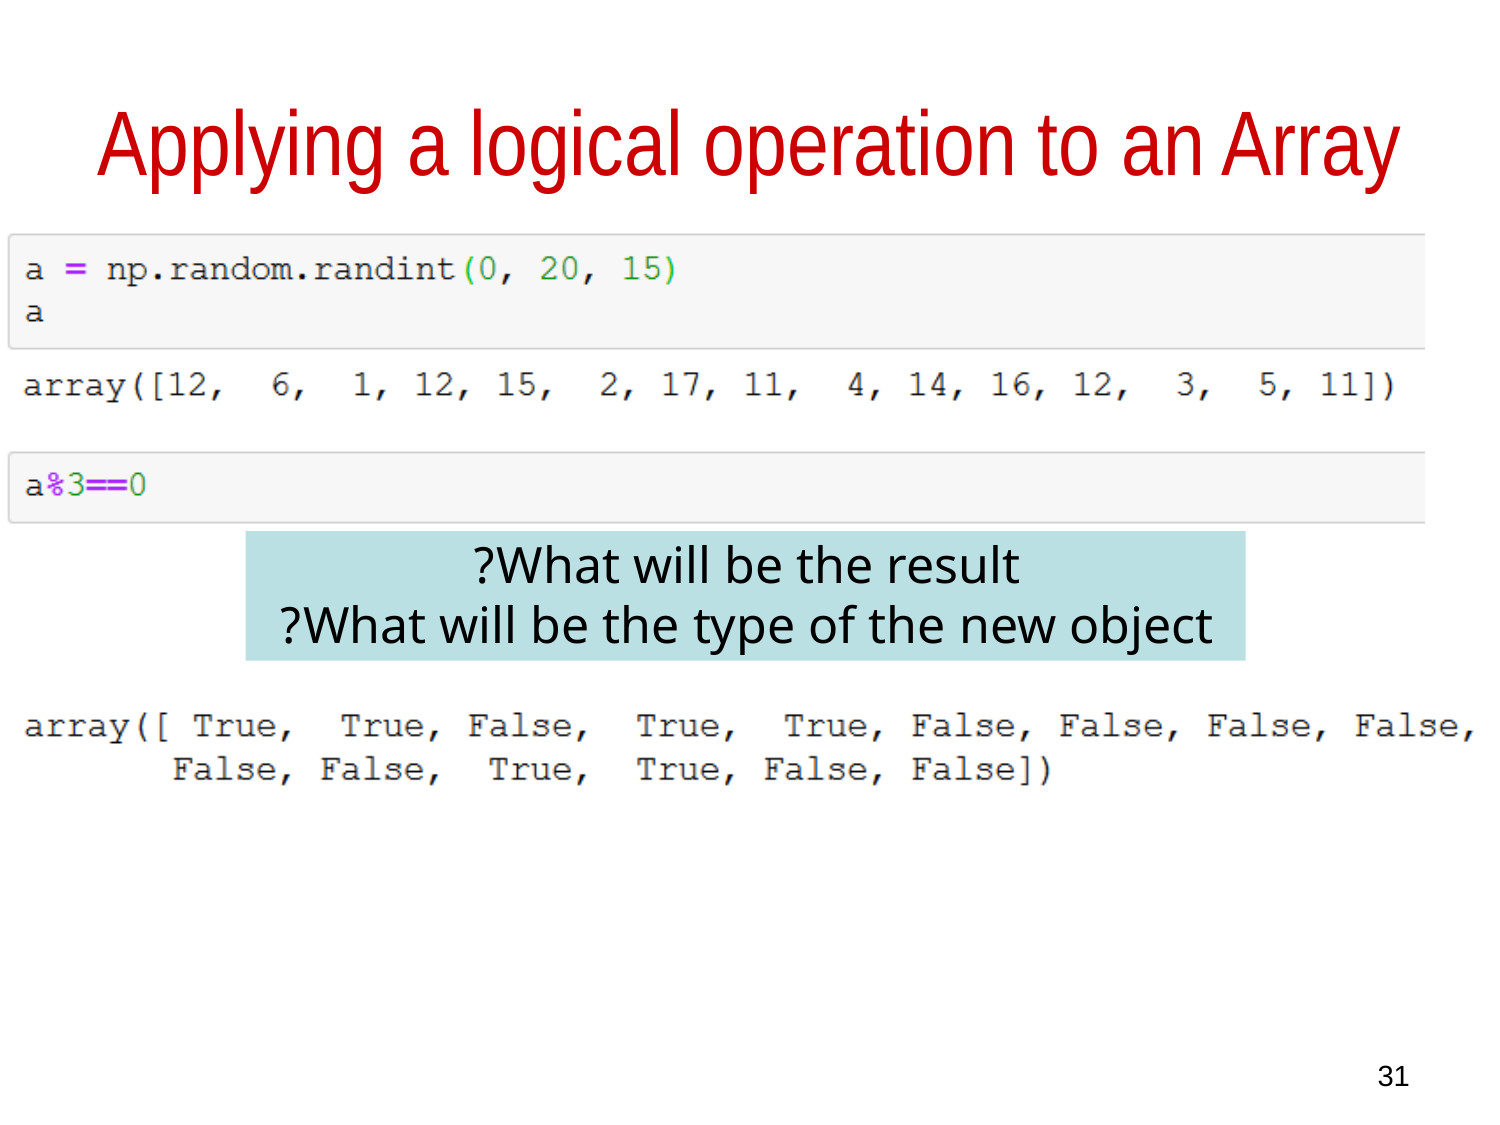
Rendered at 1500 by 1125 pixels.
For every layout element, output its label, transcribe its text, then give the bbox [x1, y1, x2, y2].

slide_number 31 [1074, 1049, 1426, 1088]
picture [3, 211, 1426, 531]
title Applying a logical operation to an Array [74, 44, 1426, 210]
text_box What will be the result? What will be the type of the new object? [245, 539, 1246, 661]
picture [9, 693, 1500, 811]
